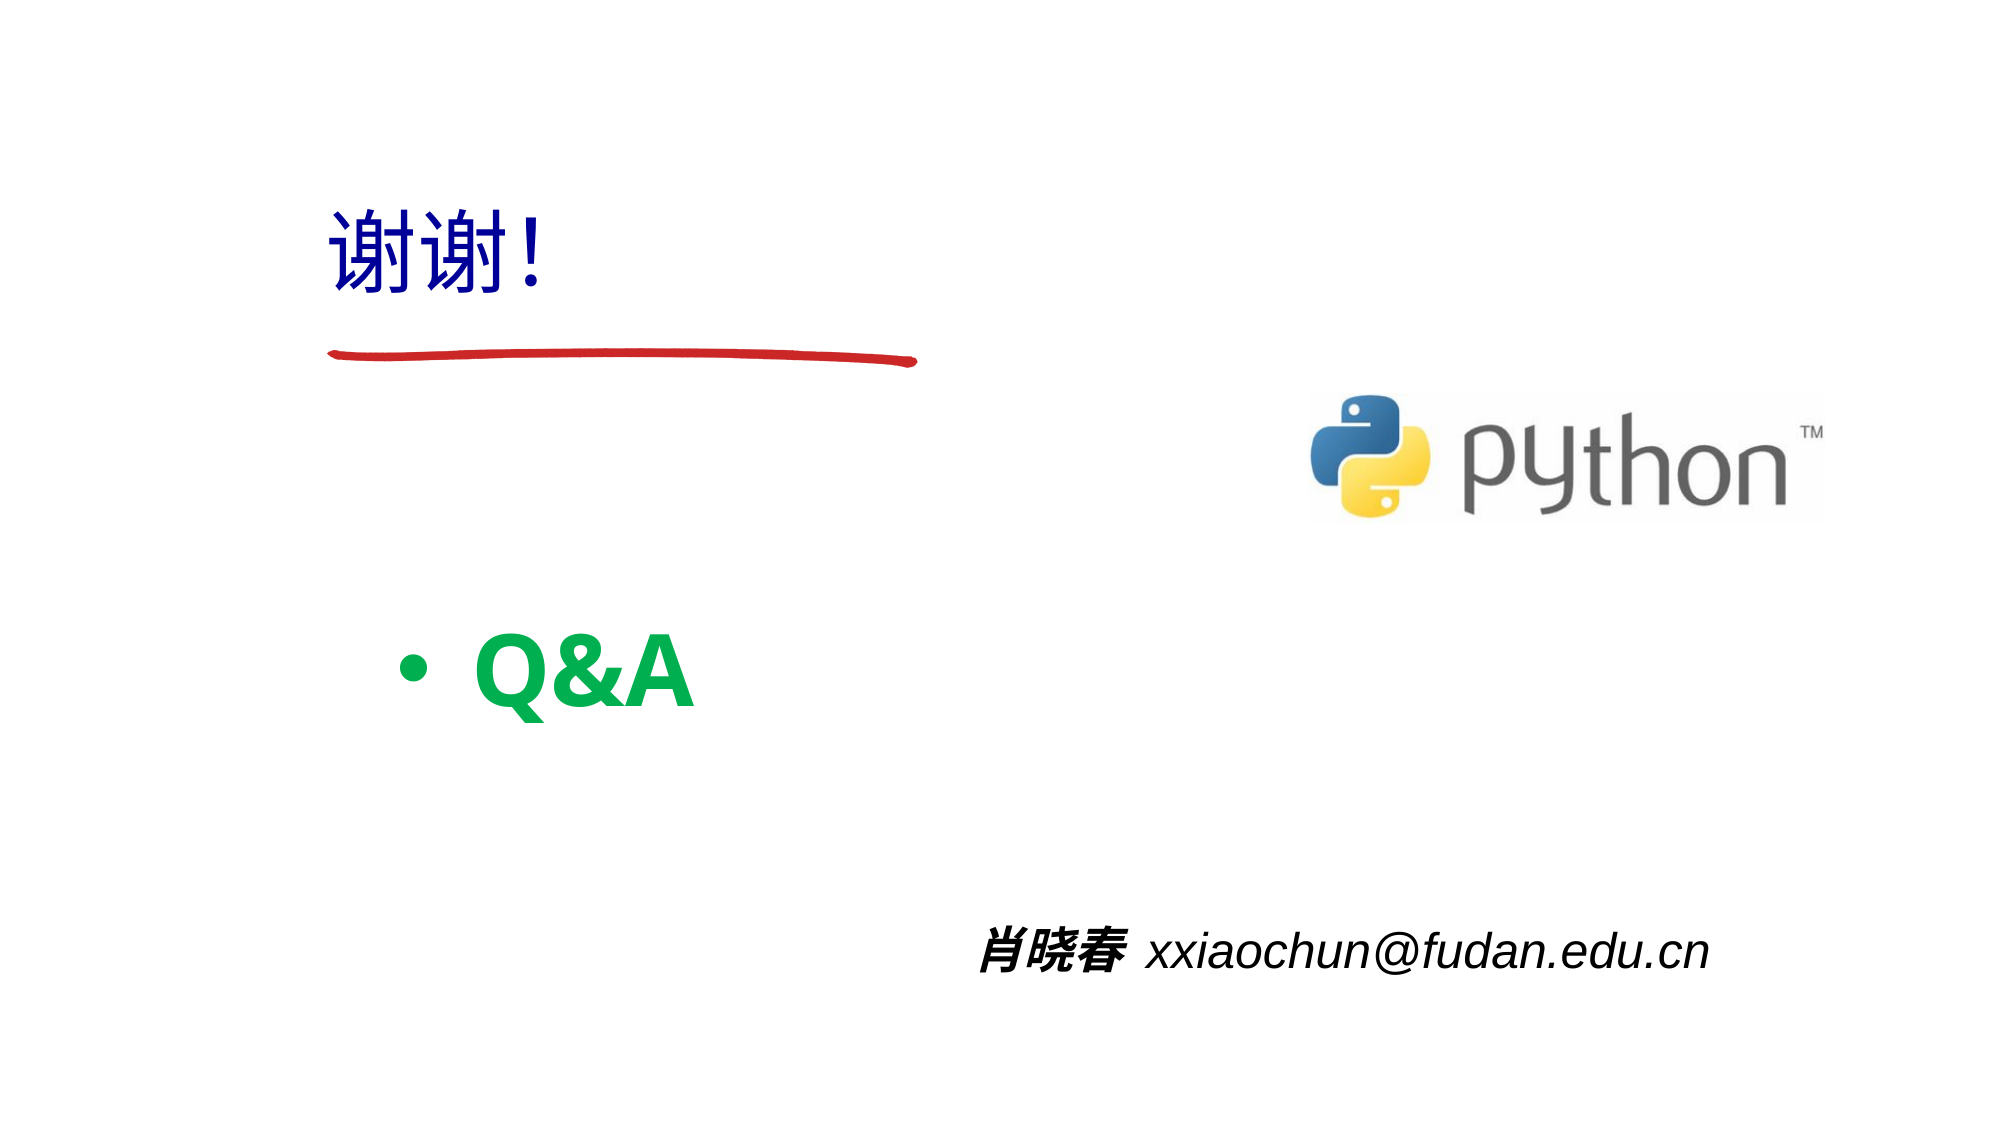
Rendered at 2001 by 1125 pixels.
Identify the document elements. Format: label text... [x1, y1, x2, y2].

picture [324, 343, 924, 373]
text_box 谢谢！ [310, 117, 1047, 401]
text_box 肖晓春 xxiaochun@fudan.edu.cn [867, 801, 1750, 986]
text_box Q&A [381, 372, 1289, 842]
picture [1308, 393, 1825, 523]
